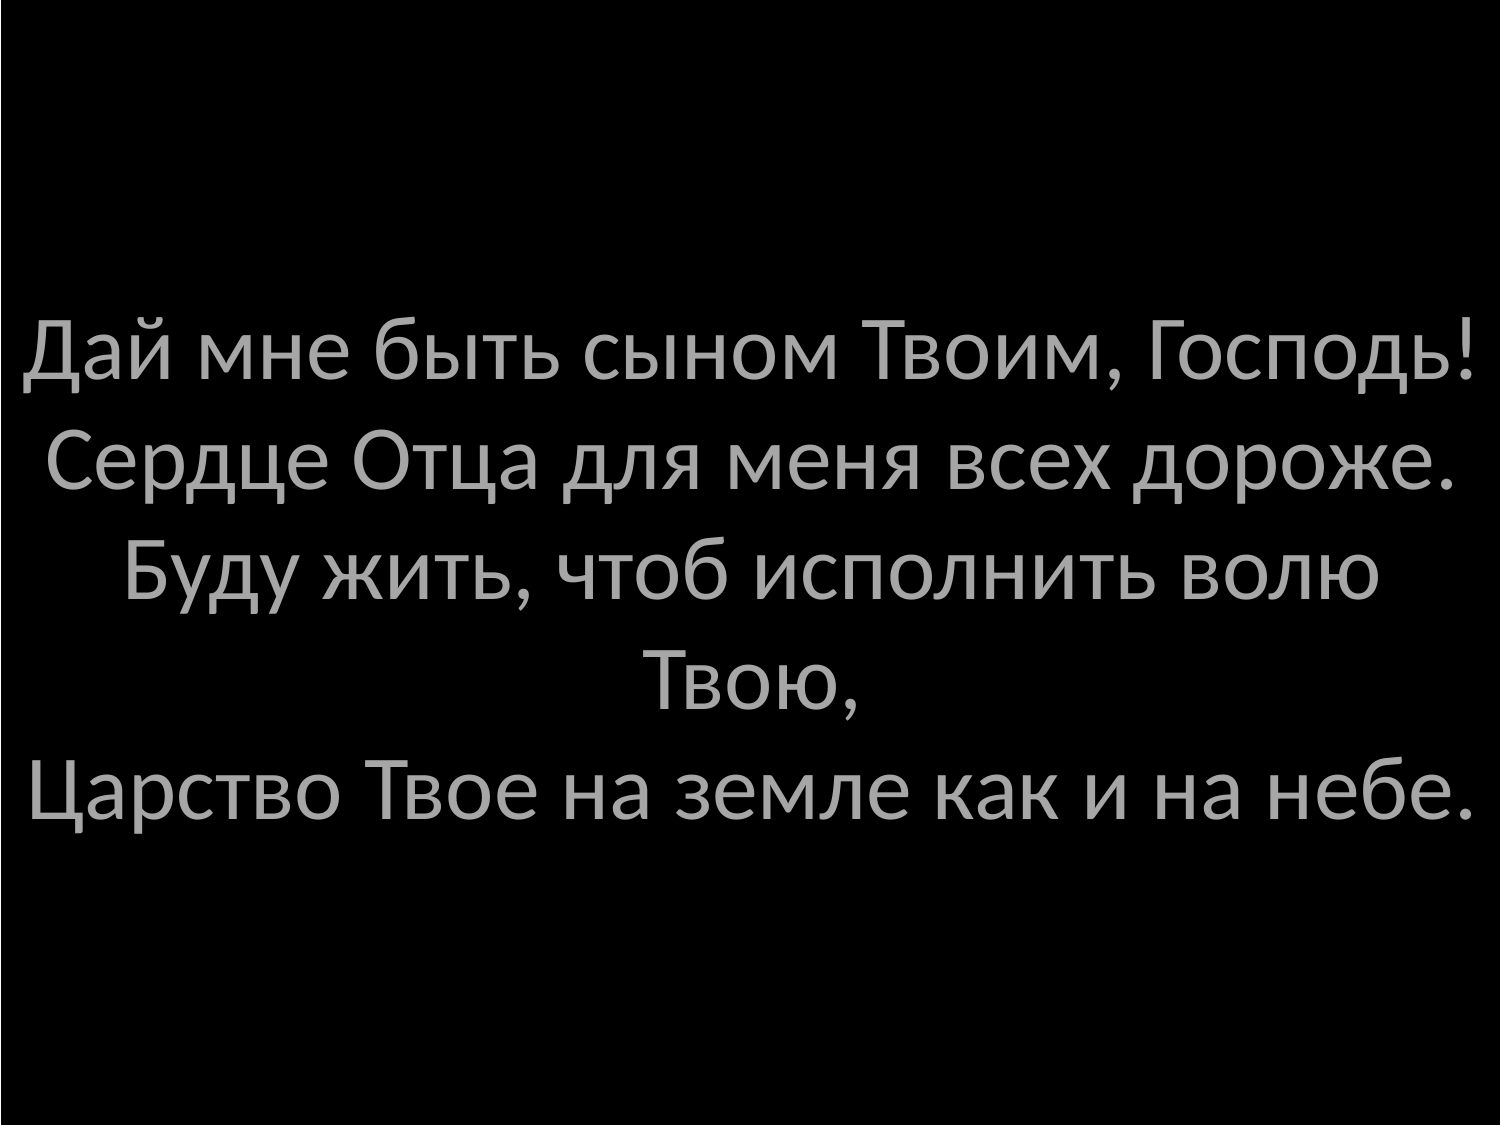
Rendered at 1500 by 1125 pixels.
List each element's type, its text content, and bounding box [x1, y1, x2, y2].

title Дай мне быть сыном Твоим, Господь! Сердце Отца для меня всех дороже. Буду жить, чтоб исполнить волю Твою, Царство Твое на земле как и на небе. [1, 0, 1500, 1125]
